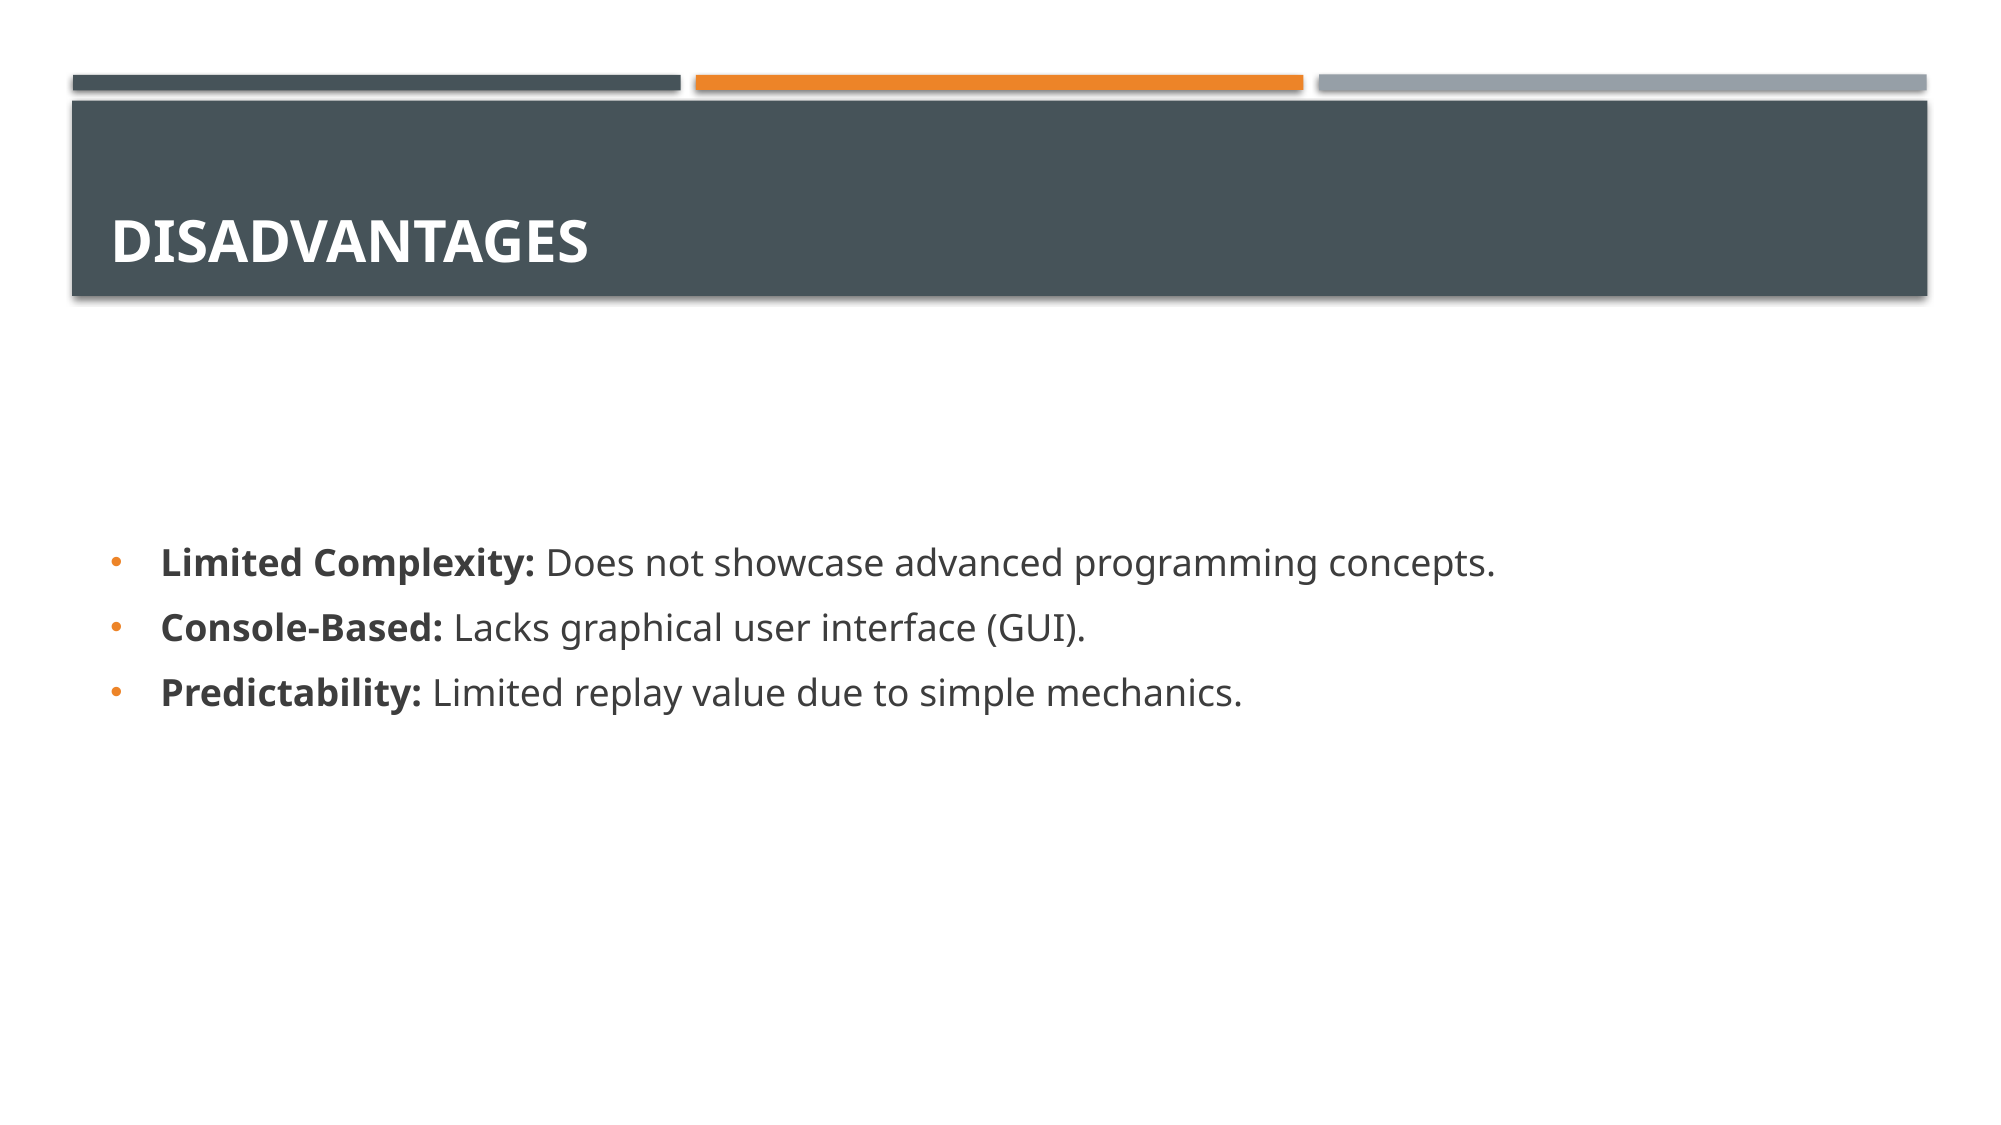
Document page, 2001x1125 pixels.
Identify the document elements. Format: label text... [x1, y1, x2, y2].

list Limited Complexity: Does not showcase advanced programming concepts. Console-Based: Lacks graphical user interface (GUI). Predictability: Limited replay value due to simple mechanics. [95, 357, 1905, 962]
title Disadvantages [95, 115, 1905, 282]
